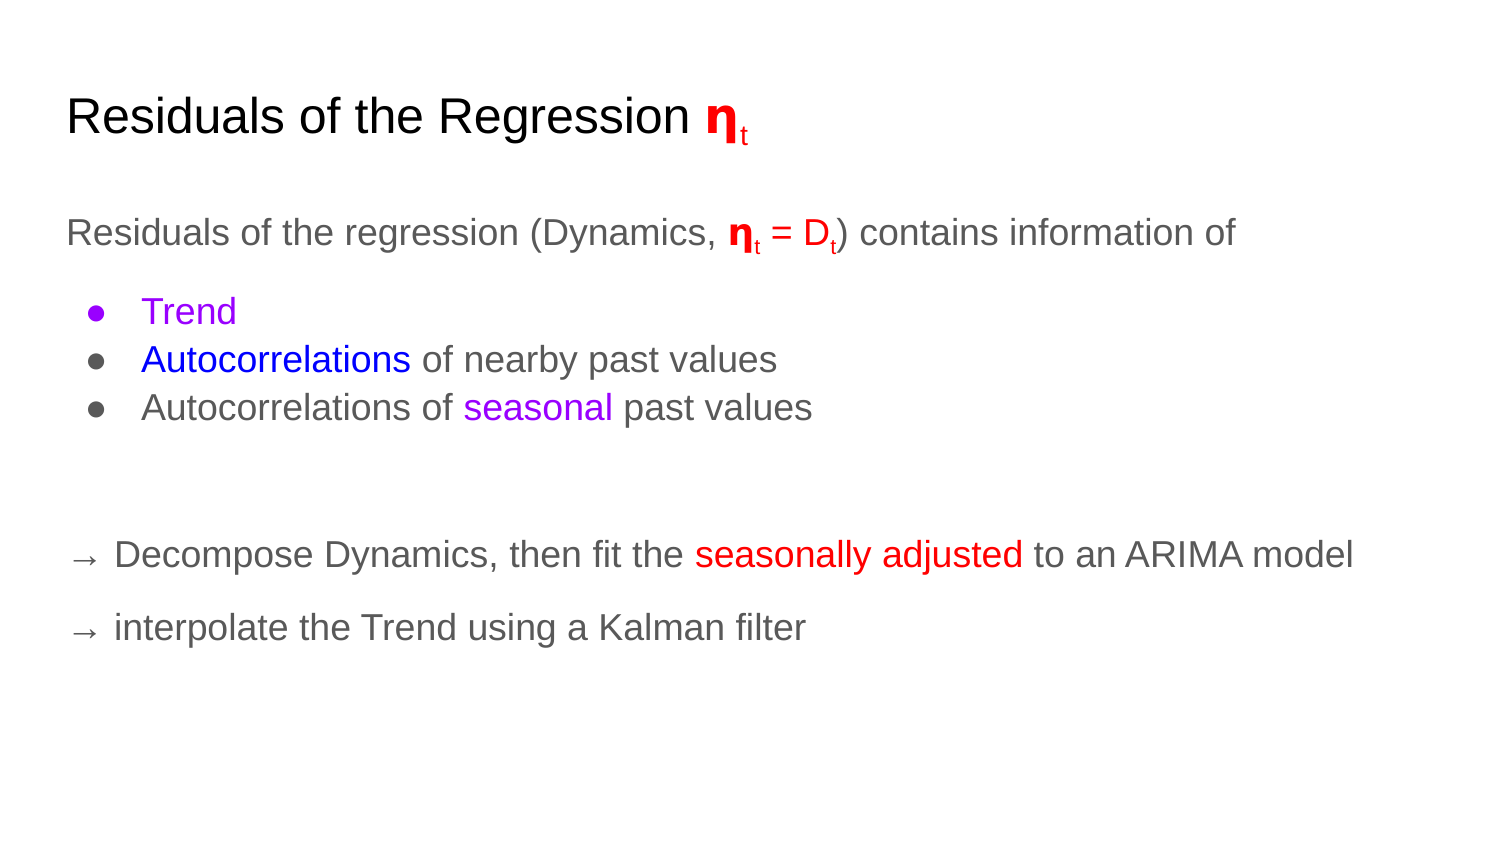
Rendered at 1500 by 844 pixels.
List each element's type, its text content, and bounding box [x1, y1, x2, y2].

title Residuals of the Regression 𝝶t [51, 72, 1449, 167]
list Residuals of the regression (Dynamics, 𝝶t = Dt) contains information of Trend Autocorrelations of nearby past values Autocorrelations of seasonal past values → Decompose Dynamics, then fit the seasonally adjusted to an ARIMA model → interpolate the Trend using a Kalman filter [51, 189, 1449, 750]
